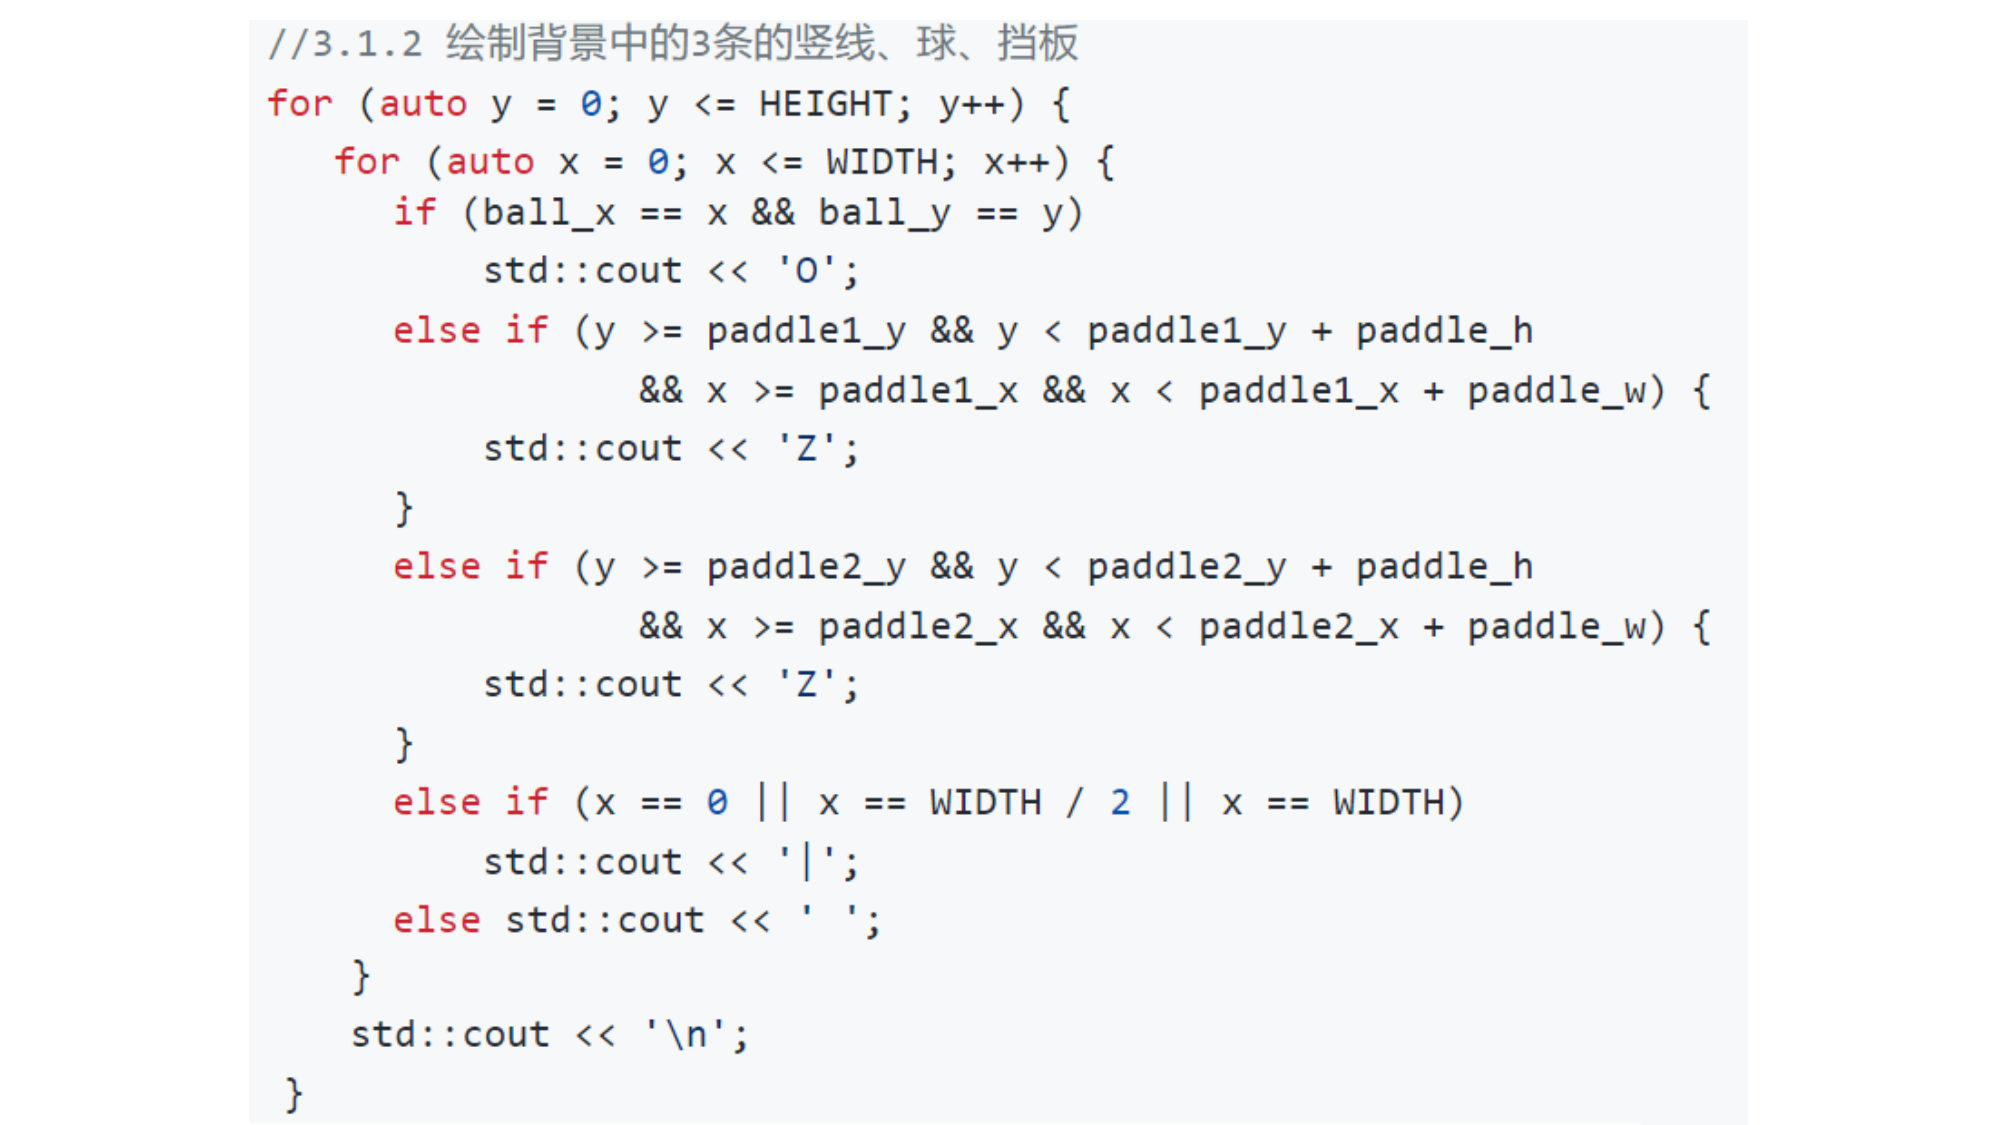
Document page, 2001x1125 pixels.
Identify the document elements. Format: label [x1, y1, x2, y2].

picture [249, 20, 1748, 1125]
